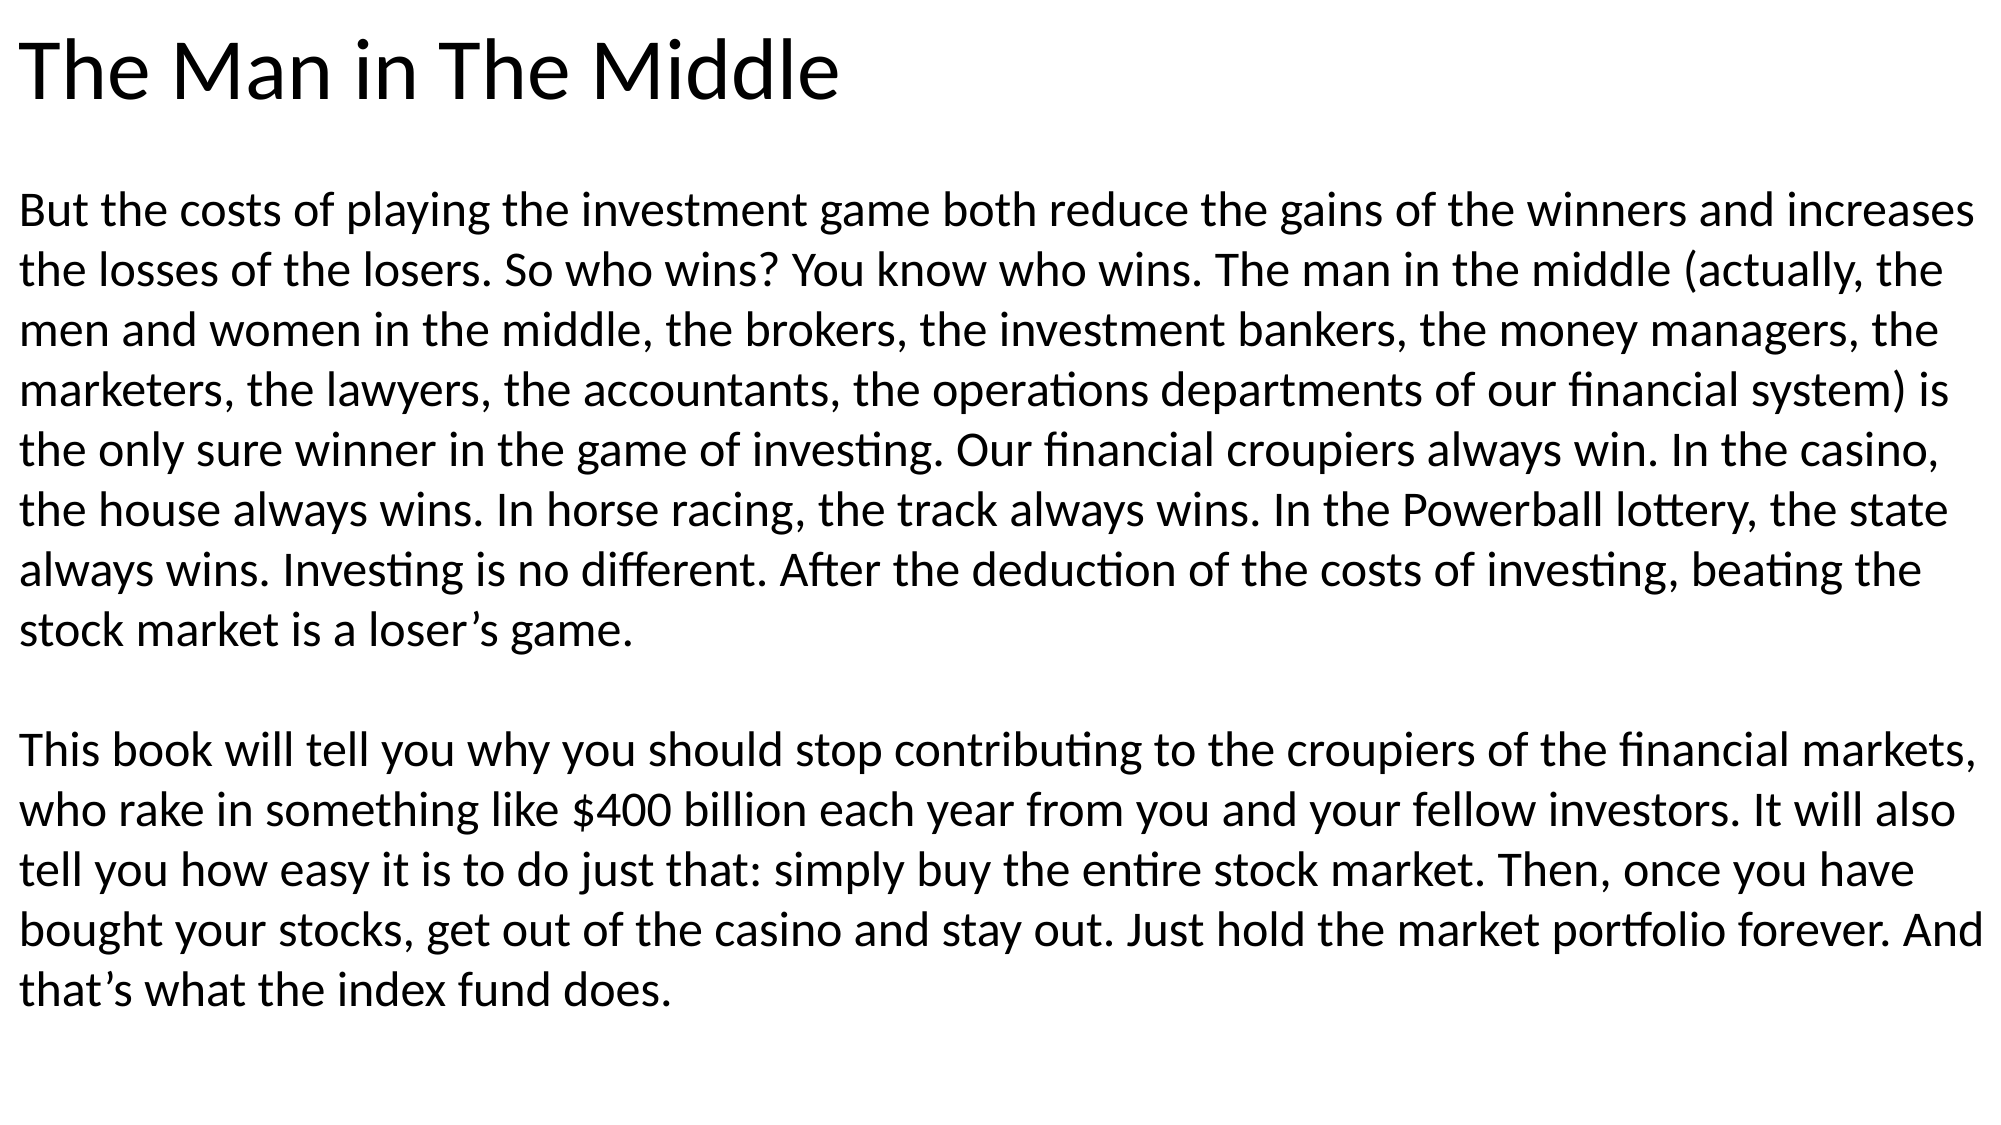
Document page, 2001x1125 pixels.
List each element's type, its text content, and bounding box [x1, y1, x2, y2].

text_box The Man in The Middle But the costs of playing the investment game both reduce the gains of the winners and increases the losses of the losers. So who wins? You know who wins. The man in the middle (actually, the men and women in the middle, the brokers, the investment bankers, the money managers, the marketers, the lawyers, the accountants, the operations departments of our financial system) is the only sure winner in the game of investing. Our financial croupiers always win. In the casino, the house always wins. In horse racing, the track always wins. In the Powerball lottery, the state always wins. Investing is no different. After the deduction of the costs of investing, beating the stock market is a loser’s game. This book will tell you why you should stop contributing to the croupiers of the financial markets, who rake in something like $400 billion each year from you and your fellow investors. It will also tell you how easy it is to do just that: simply buy the entire stock market. Then, once you have bought your stocks, get out of the casino and stay out. Just hold the market portfolio forever. And that’s what the index fund does. [4, 4, 2000, 1084]
